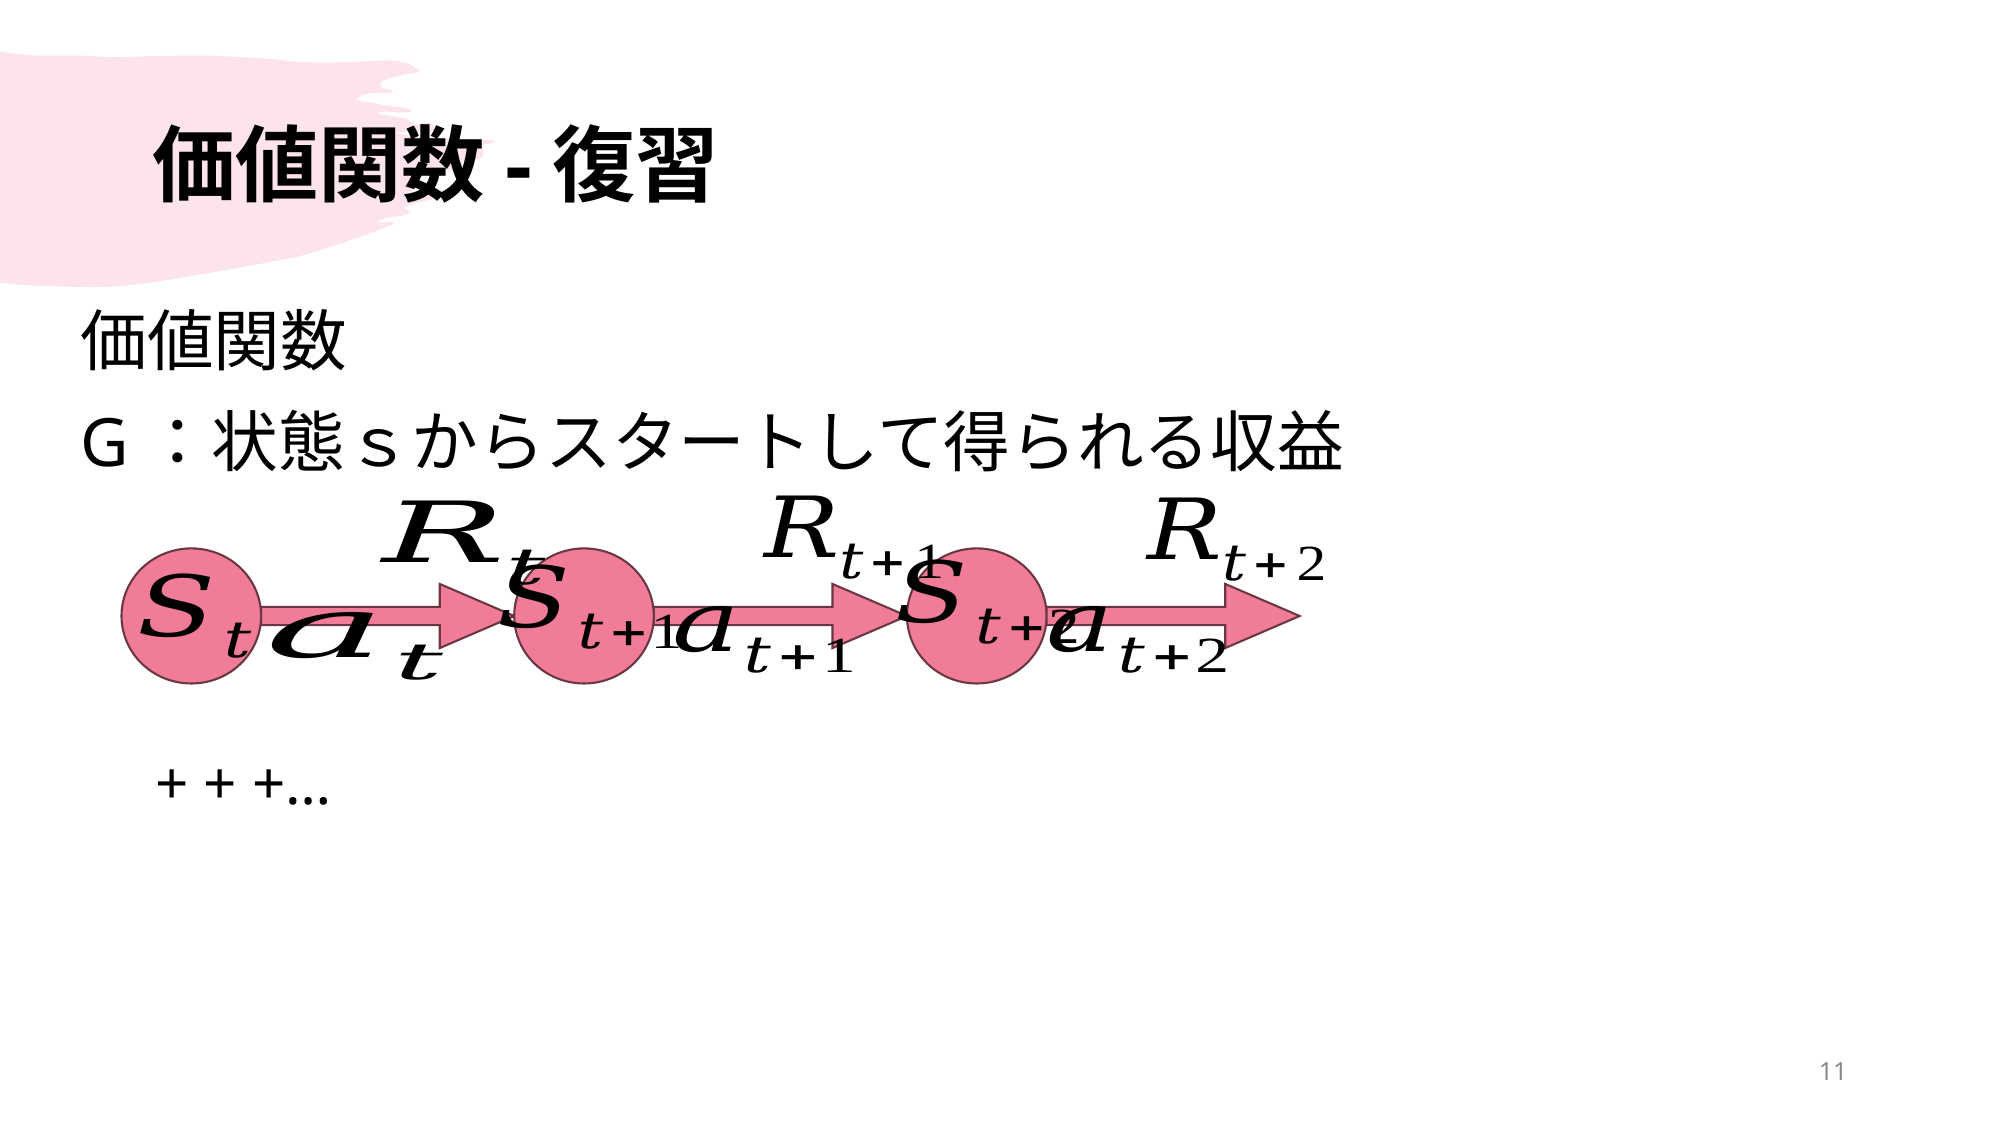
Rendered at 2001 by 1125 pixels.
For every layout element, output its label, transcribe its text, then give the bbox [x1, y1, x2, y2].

text_box [906, 547, 1047, 685]
slide_number 11 [1412, 1042, 1863, 1103]
text_box [260, 582, 503, 650]
text_box [514, 547, 654, 685]
text_box [120, 547, 262, 685]
text_box [1045, 582, 1303, 650]
title 価値関数-復習 [137, 59, 1863, 278]
text_box [652, 582, 901, 646]
text_box [513, 595, 548, 624]
